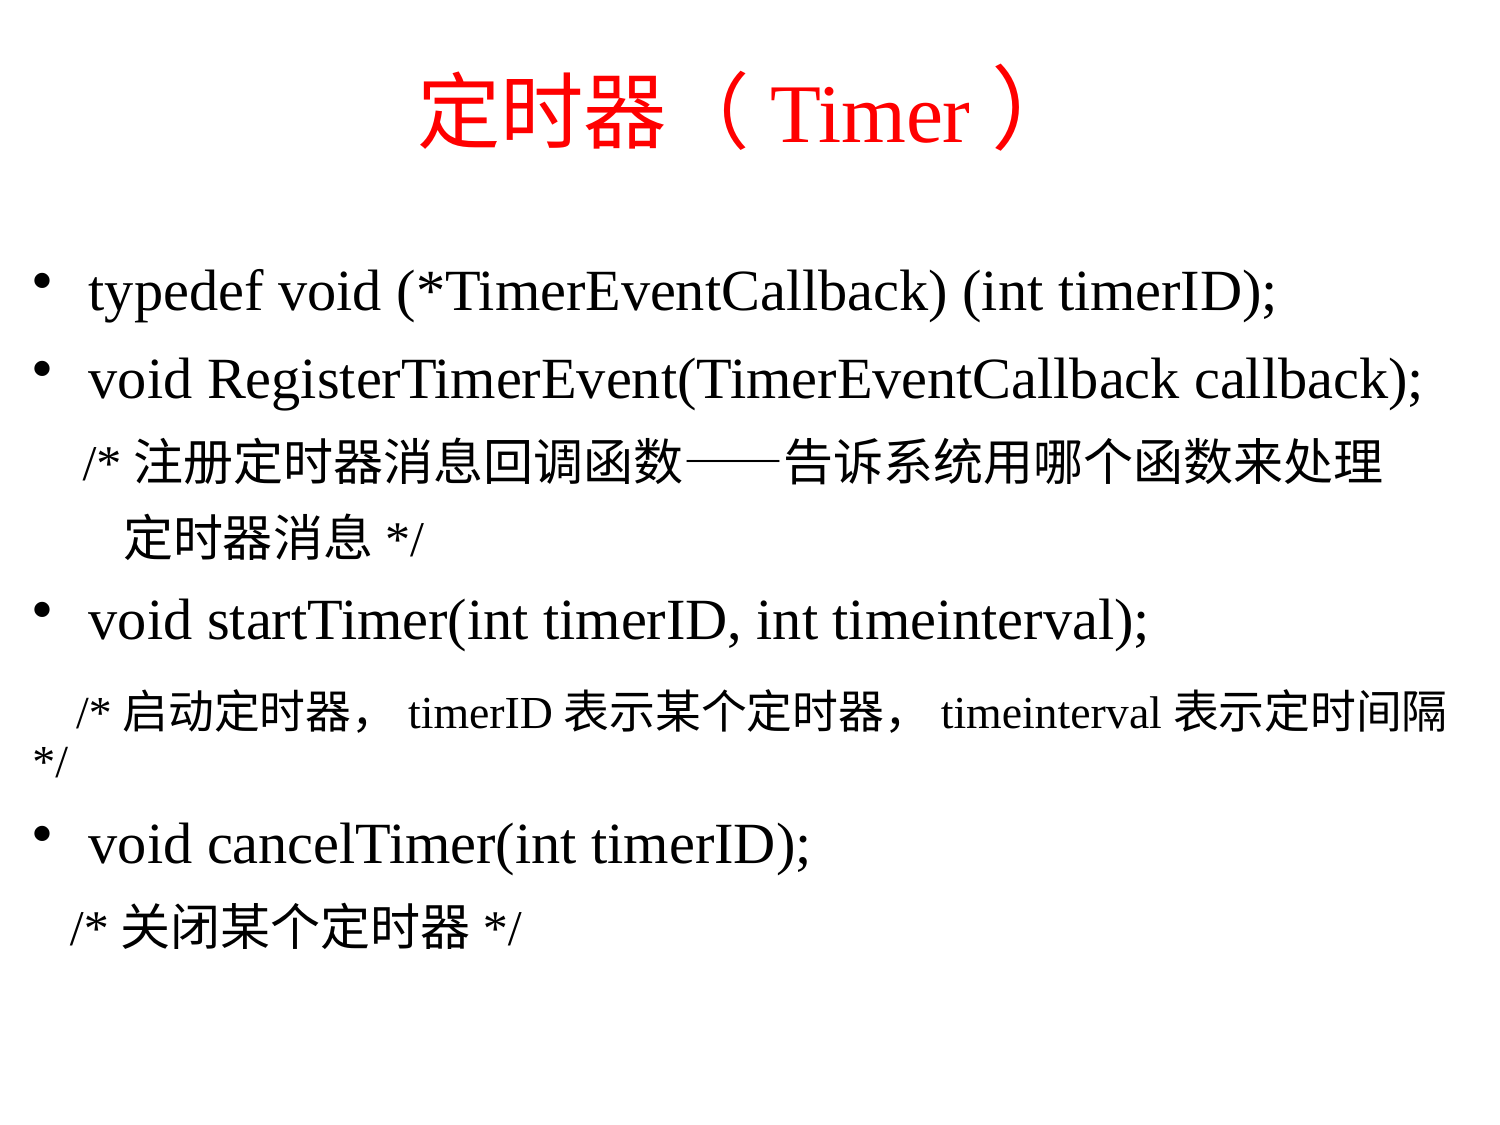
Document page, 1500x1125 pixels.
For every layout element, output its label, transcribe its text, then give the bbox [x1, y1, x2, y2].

text_box typedef void (*TimerEventCallback) (int timerID); void RegisterTimerEvent(TimerEventCallback callback); /*注册定时器消息回调函数——告诉系统用哪个函数来处理 定时器消息*/ void startTimer(int timerID, int timeinterval); /*启动定时器，timerID表示某个定时器，timeinterval表示定时间隔*/ void cancelTimer(int timerID); /*关闭某个定时器*/ [17, 255, 1483, 1071]
title 定时器（Timer） [0, 12, 1500, 201]
